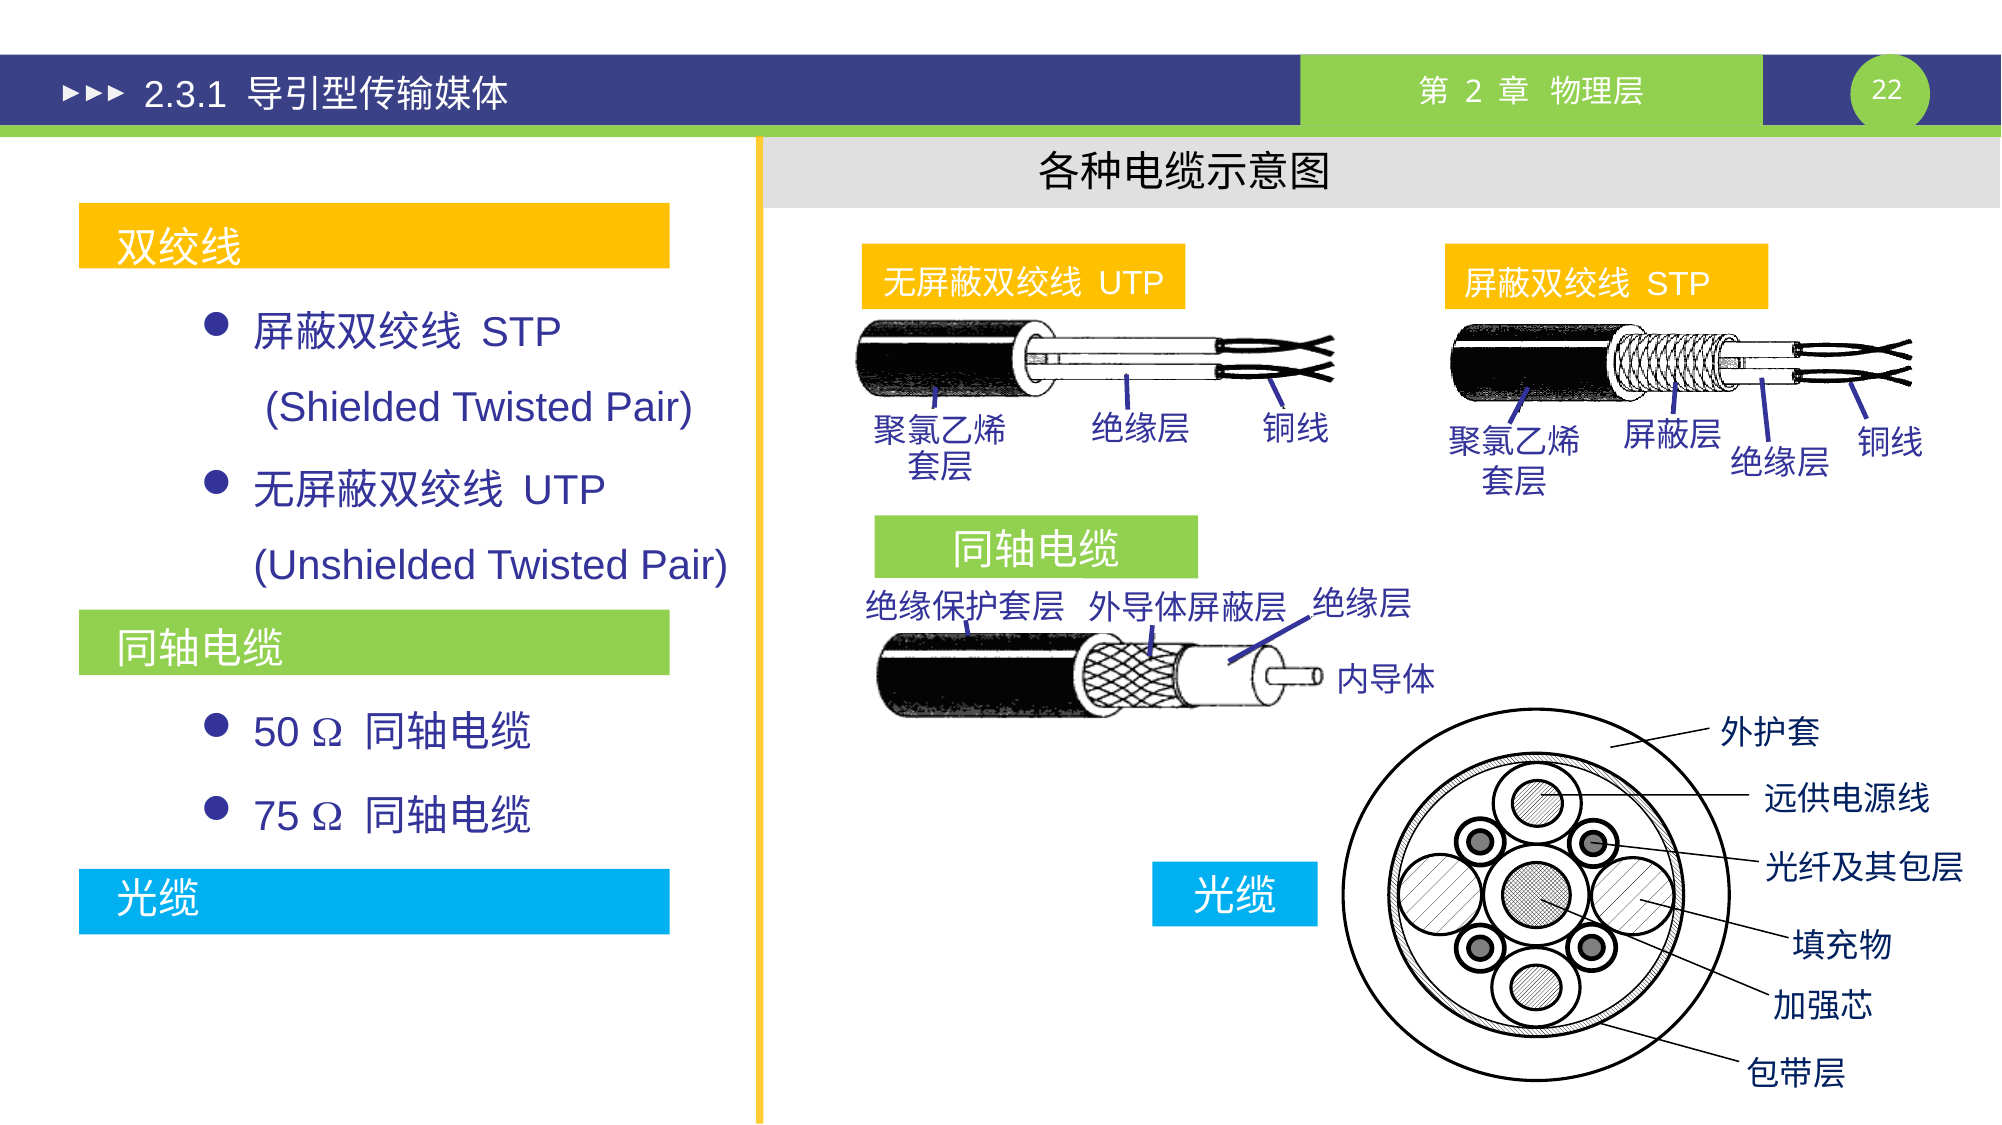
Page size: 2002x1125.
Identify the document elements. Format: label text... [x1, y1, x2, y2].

text_box [754, 134, 765, 1125]
text_box [79, 609, 100, 676]
text_box [79, 868, 100, 935]
text_box [763, 137, 2000, 208]
list 双绞线 屏蔽双绞线 STP (Shielded Twisted Pair) 无屏蔽双绞线 UTP (Unshielded Twisted Pair) 同轴电缆 50  同轴电缆 75  同轴电缆 光缆 [100, 187, 754, 1013]
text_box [823, 253, 1363, 495]
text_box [1406, 254, 1946, 509]
list 双绞线 屏蔽双绞线 STP (Shielded Twisted Pair) 无屏蔽双绞线 UTP (Unshielded Twisted Pair) 同轴电缆 50  同轴电缆 75  同轴电缆 光缆 [765, 208, 1901, 1013]
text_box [846, 573, 1478, 728]
title 2.3.1 导引型传输媒体 [127, 57, 1003, 129]
text_box [79, 202, 100, 269]
text_box 各种电缆示意图 [1024, 137, 1391, 202]
text_box 光缆 [1152, 861, 1318, 927]
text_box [1342, 703, 1981, 1100]
